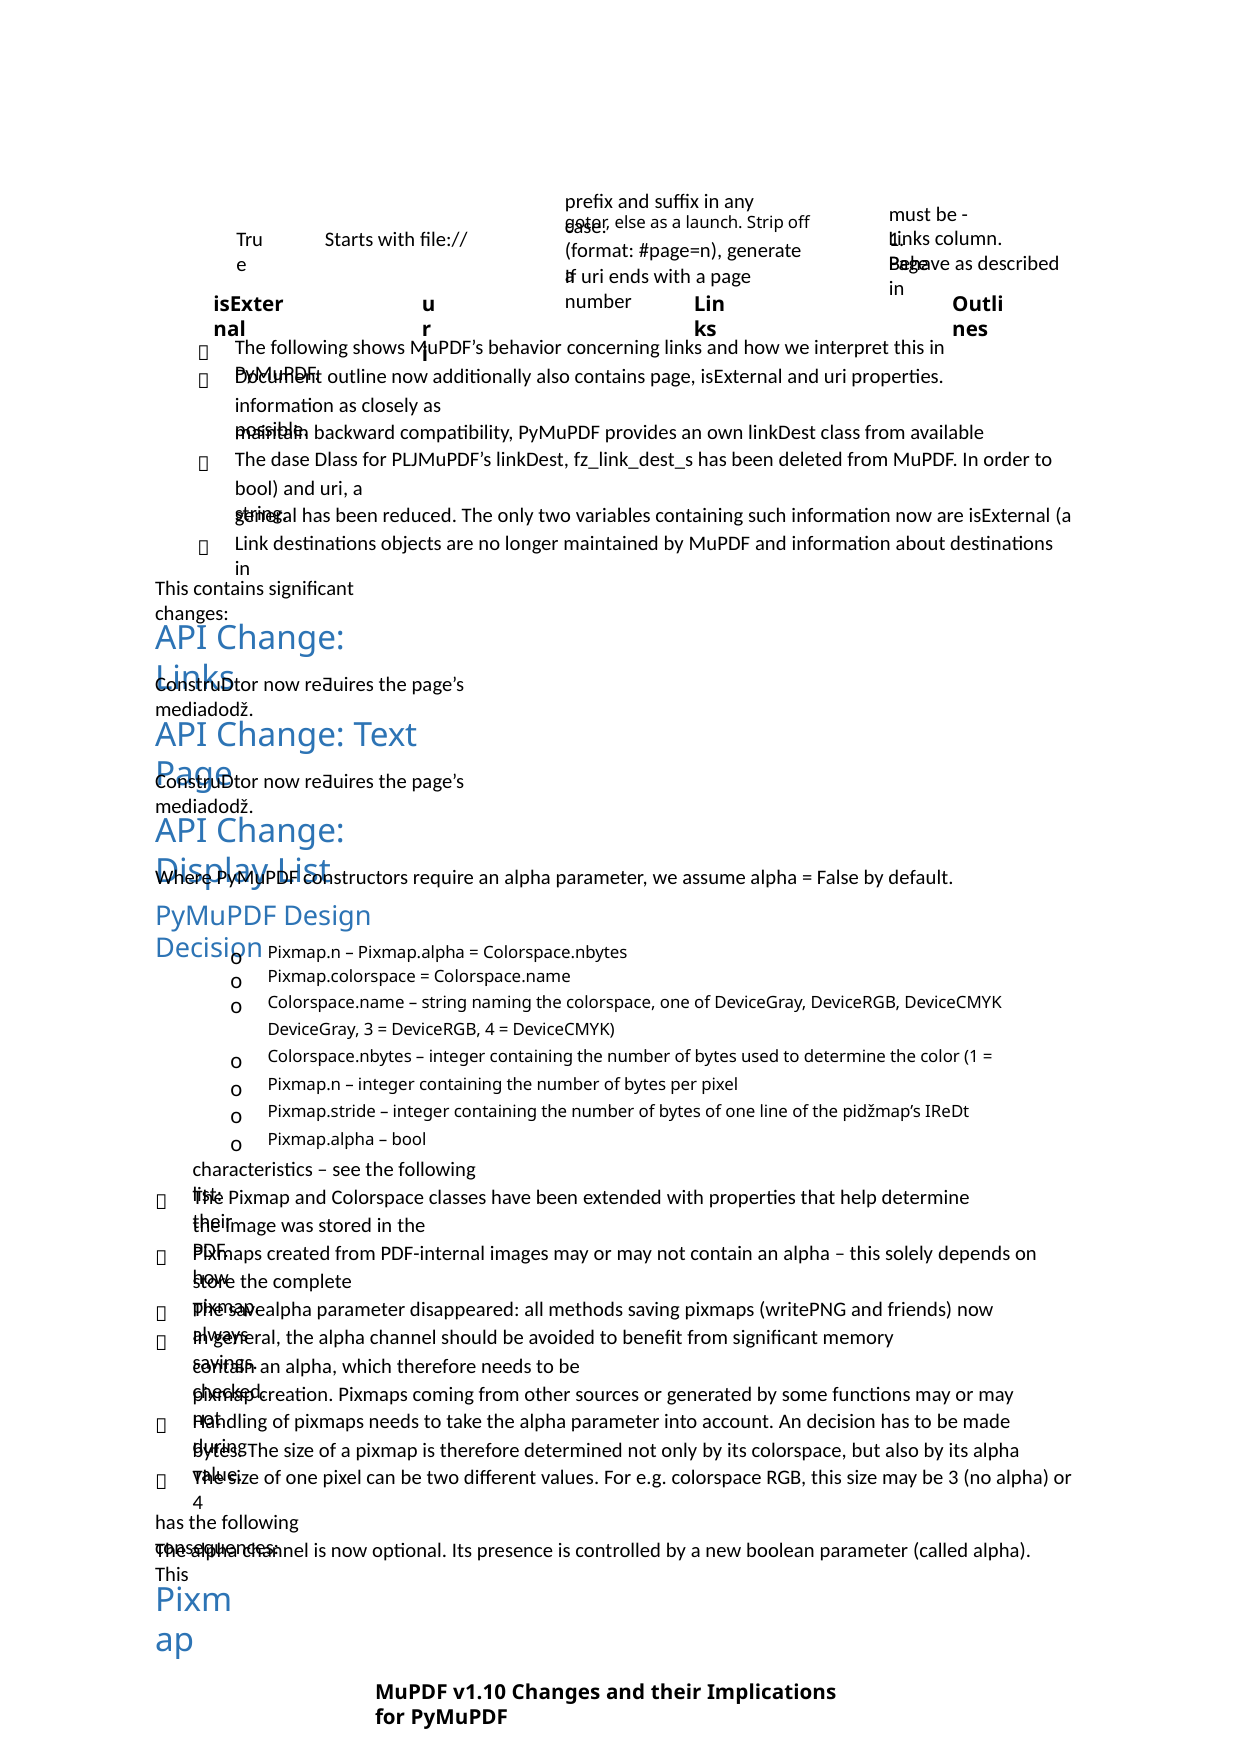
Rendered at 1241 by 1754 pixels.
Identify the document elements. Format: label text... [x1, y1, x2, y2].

text_box Pixmap.colorspace = Colorspace.name [260, 962, 615, 984]
text_box  [189, 336, 206, 362]
text_box DeviceGray, 3 = DeviceRGB, 4 = DeviceCMYK) [259, 1015, 642, 1037]
text_box contain an alpha, which therefore needs to be checked. [185, 1349, 660, 1371]
text_box uri [414, 287, 444, 311]
text_box The dase Dlass for PLJMuPDF’s linkDest, fz_link_dest_s has been deleted from MuPDF. In order to [227, 442, 1080, 464]
text_box has the following consequences: [147, 1505, 428, 1527]
text_box Pixmap.alpha – bool [259, 1125, 443, 1147]
text_box The savealpha parameter disappeared: all methods saving pixmaps (writePNG and friends) now always [185, 1292, 1063, 1314]
text_box Pixmap.n – Pixmap.alpha = Colorspace.nbytes [260, 939, 695, 960]
text_box Starts with file:// [317, 223, 489, 246]
text_box  [147, 1465, 163, 1492]
text_box maintain backward compatibility, PyMuPDF provides an own linkDest class from available [227, 415, 1001, 437]
text_box Where PyMuPDF constructors require an alpha parameter, we assume alpha = False by default. [147, 860, 980, 882]
text_box  [147, 1326, 163, 1352]
text_box (format: #page=n), generate a [557, 234, 815, 255]
text_box This contains significant changes: [147, 571, 433, 593]
text_box o [222, 1099, 241, 1124]
text_box bool) and uri, a string. [227, 471, 426, 493]
text_box information as closely as possible. [227, 388, 520, 410]
text_box The alpha channel is now optional. Its presence is controlled by a new boolean parameter (called alpha). This [147, 1533, 1077, 1554]
text_box general has been reduced. The only two variables containing such information now are isExternal (a [227, 499, 1094, 520]
text_box must be -1. [881, 197, 986, 221]
text_box Link destinations objects are no longer maintained by MuPDF and information about destinations in [227, 526, 1077, 548]
text_box Links column. Page [881, 221, 1047, 243]
text_box store the complete pixmap. [185, 1265, 424, 1286]
text_box o [222, 940, 241, 964]
text_box If uri ends with a page number [557, 259, 829, 281]
text_box The Pixmap and Colorspace classes have been extended with properties that help determine their [185, 1180, 1023, 1202]
text_box Pixmap.n – integer containing the number of bytes per pixel [260, 1070, 775, 1092]
text_box ConstruDtor now reƋuires the page’s mediadodž. [147, 764, 560, 786]
text_box the image was stored in the PDF. [185, 1209, 469, 1230]
text_box isExternal [205, 287, 296, 311]
text_box Behave as described in [881, 246, 1079, 268]
text_box True [228, 223, 273, 246]
text_box API Change: Display List [147, 806, 472, 840]
text_box  [189, 364, 206, 391]
text_box  [147, 1185, 163, 1212]
text_box Colorspace.nbytes – integer containing the number of bytes used to determine the color (1 = [259, 1043, 1064, 1064]
text_box bytes. The size of a pixmap is therefore determined not only by its colorspace, but also by its alpha value. [185, 1433, 1079, 1454]
text_box o [222, 964, 241, 989]
text_box API Change: Links [147, 613, 390, 647]
text_box API Change: Text Page [147, 709, 453, 743]
text_box prefix and suffix in any case. [557, 184, 802, 208]
text_box o [222, 1072, 241, 1096]
text_box o [222, 990, 241, 1014]
text_box  [147, 1297, 163, 1324]
text_box Document outline now additionally also contains page, isExternal and uri properties. [227, 359, 980, 381]
text_box Colorspace.name – string naming the colorspace, one of DeviceGray, DeviceRGB, DeviceCMYK [260, 988, 1059, 1010]
text_box Pixmaps created from PDF-internal images may or may not contain an alpha – this solely depends on how [185, 1236, 1083, 1258]
text_box In general, the alpha channel should be avoided to benefit from significant memory savings. [185, 1321, 968, 1342]
text_box ConstruDtor now reƋuires the page’s mediadodž. [147, 668, 555, 689]
text_box  [147, 1241, 163, 1268]
text_box Pixmap.stride – integer containing the number of bytes of one line of the pidžmap’s IReDt [260, 1098, 1024, 1119]
text_box  [189, 531, 206, 558]
text_box gotor, else as a launch. Strip off [557, 208, 836, 230]
text_box MuPDF v1.10 Changes and their Implications for PyMuPDF [367, 1675, 878, 1697]
text_box pixmap creation. Pixmaps coming from other sources or generated by some functions may or may not [185, 1377, 1053, 1398]
text_box Pixmap [147, 1574, 253, 1609]
text_box Outlines [944, 287, 1023, 311]
text_box  [147, 1409, 163, 1436]
text_box  [189, 448, 206, 474]
text_box PyMuPDF Design Decision [147, 895, 437, 923]
text_box Handling of pixmaps needs to take the alpha parameter into account. An decision has to be made during [185, 1404, 1073, 1426]
text_box o [222, 1044, 241, 1069]
text_box Links [686, 287, 735, 311]
text_box The following shows MuPDF’s behavior concerning links and how we interpret this in PyMuPDF. [227, 331, 1042, 353]
text_box The size of one pixel can be two different values. For e.g. colorspace RGB, this size may be 3 (no alpha) or 4 [185, 1460, 1094, 1482]
text_box characteristics – see the following list: [185, 1153, 512, 1174]
text_box o [222, 1127, 241, 1151]
